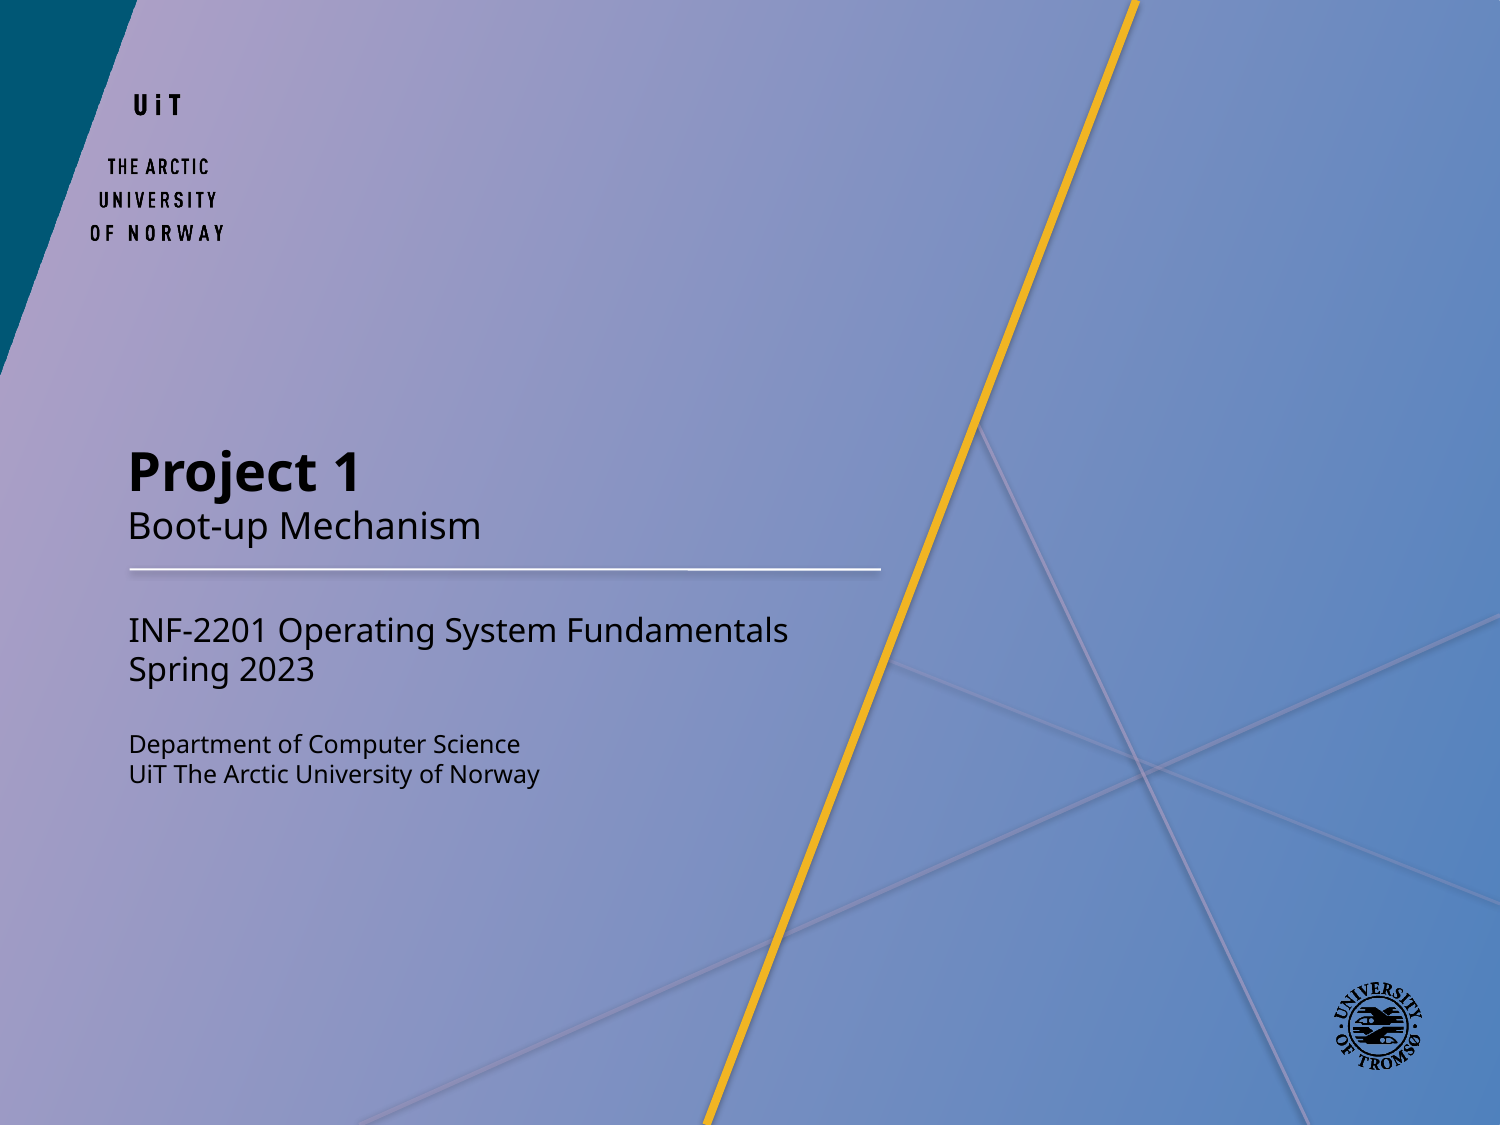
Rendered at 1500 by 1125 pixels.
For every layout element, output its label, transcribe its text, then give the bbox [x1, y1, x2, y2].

picture [2, 0, 223, 375]
text_box INF-2201 Operating System Fundamentals Spring 2023 Department of Computer Science UiT The Arctic University of Norway [113, 601, 1388, 889]
text_box Project 1 Boot-up Mechanism [112, 313, 1388, 555]
picture [1334, 982, 1422, 1070]
